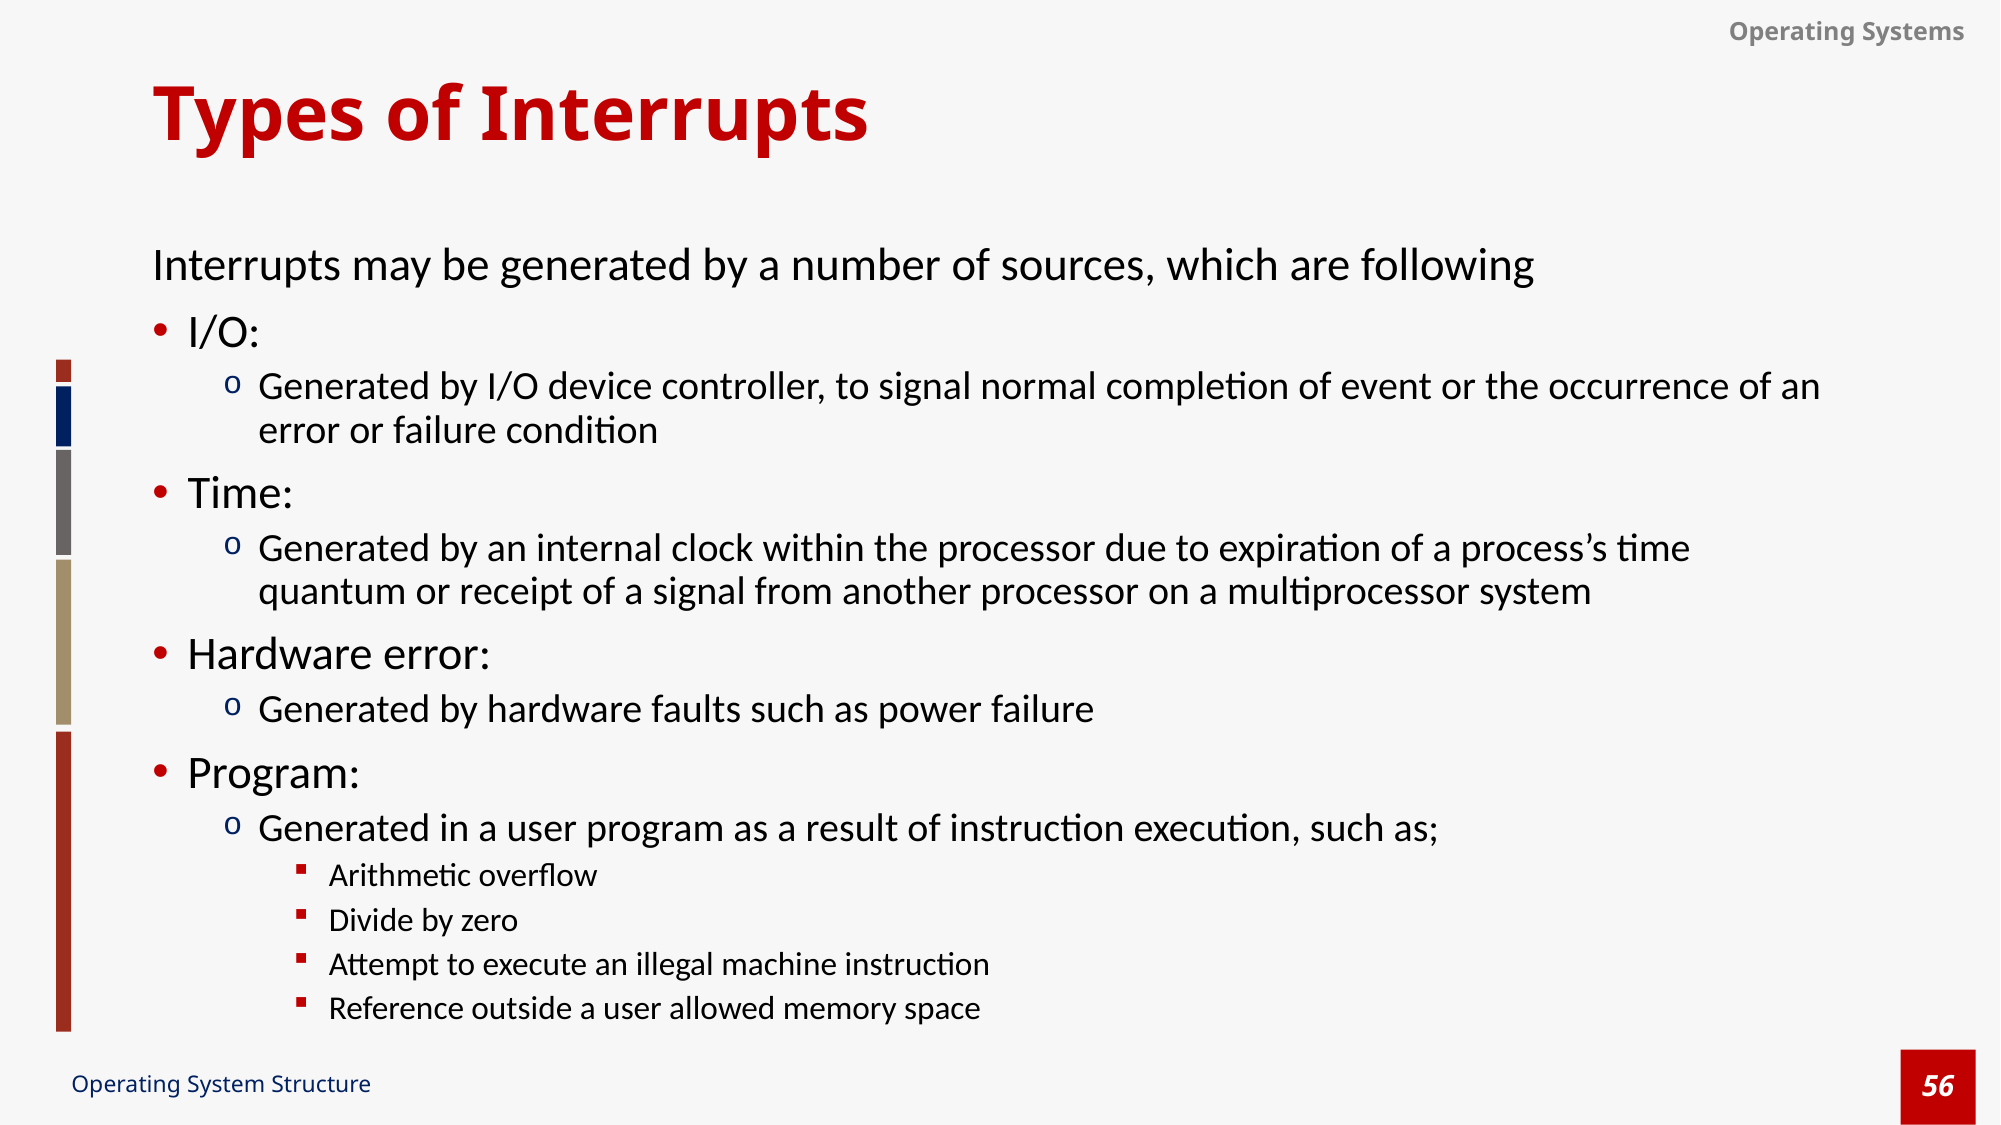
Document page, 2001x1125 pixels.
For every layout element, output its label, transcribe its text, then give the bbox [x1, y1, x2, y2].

list Interrupts may be generated by a number of sources, which are following I/O: Generated by I/O device controller, to signal normal completion of event or the occurrence of an error or failure condition Time: Generated by an internal clock within the processor due to expiration of a process’s time quantum or receipt of a signal from another processor on a multiprocessor system Hardware error: Generated by hardware faults such as power failure Program: Generated in a user program as a result of instruction execution, such as; Arithmetic overflow Divide by zero Attempt to execute an illegal machine instruction Reference outside a user allowed memory space [137, 232, 1863, 1043]
title Types of Interrupts [137, 7, 1863, 226]
